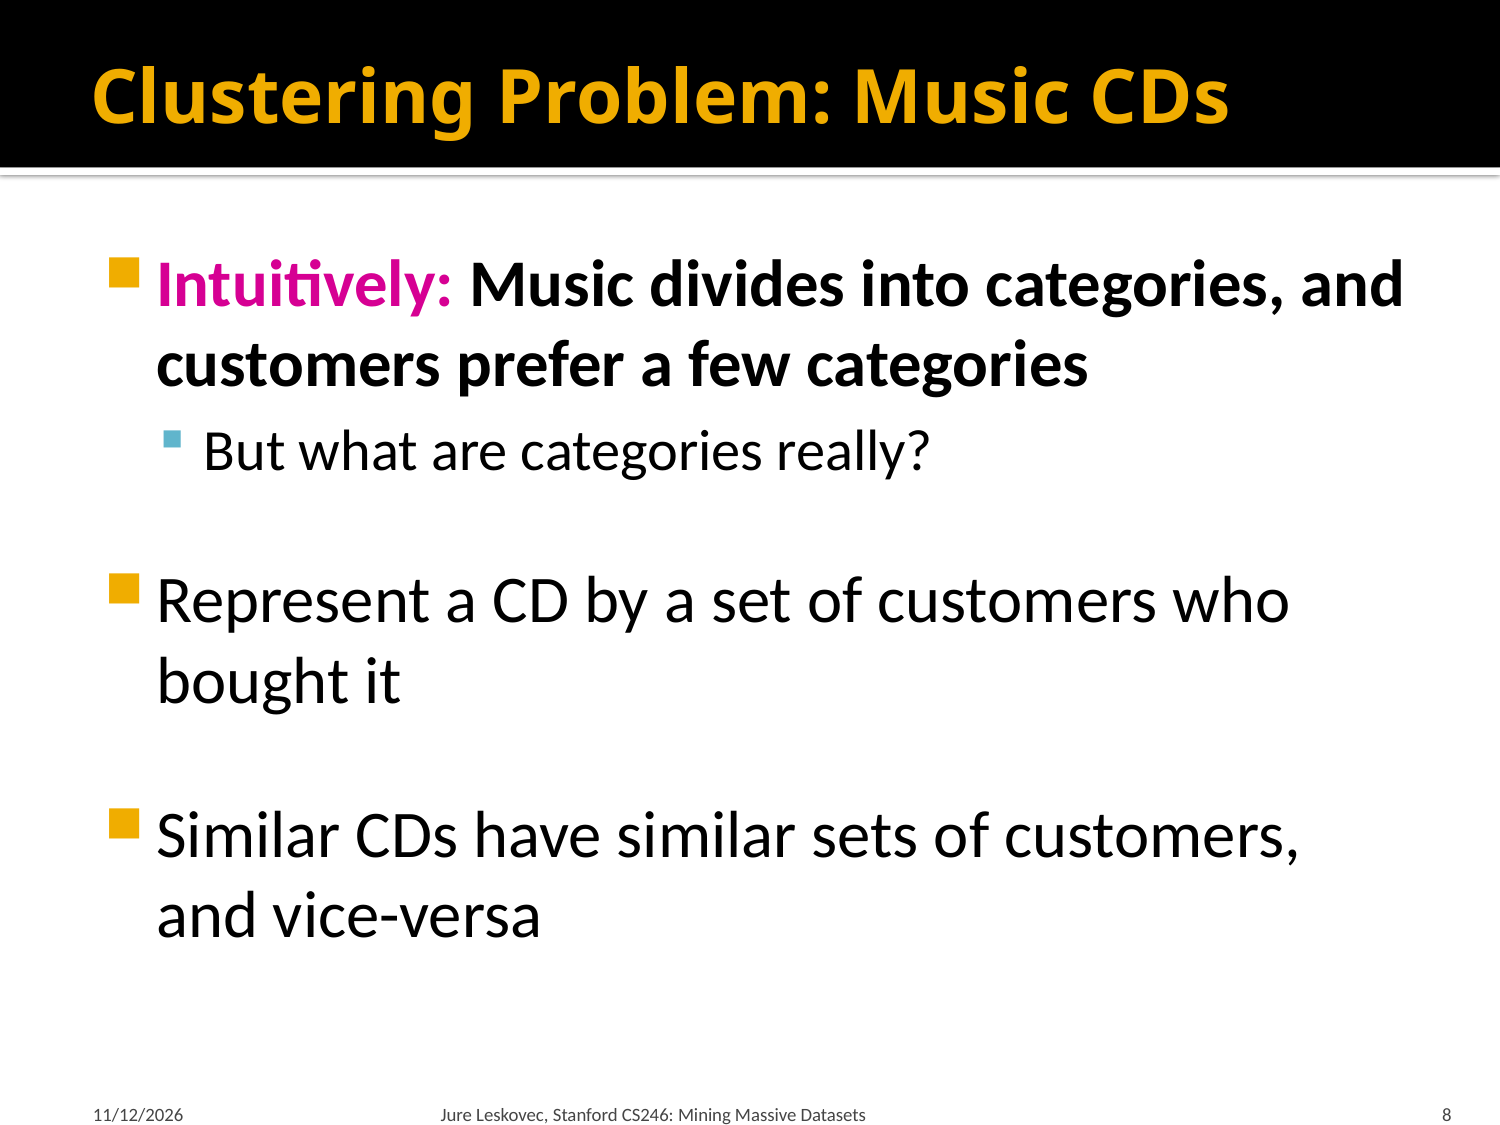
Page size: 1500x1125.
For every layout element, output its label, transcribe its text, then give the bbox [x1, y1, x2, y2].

slide_number 8 [1345, 1080, 1467, 1125]
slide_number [75, 1080, 425, 1125]
list Intuitively: Music divides into categories, and customers prefer a few categories But what are categories really? Represent a CD by a set of customers who bought it Similar CDs have similar sets of customers, and vice-versa [75, 224, 1425, 1100]
footer Jure Leskovec, Stanford CS246: Mining Massive Datasets [433, 1080, 1337, 1125]
title Clustering Problem: Music CDs [75, 12, 1425, 175]
